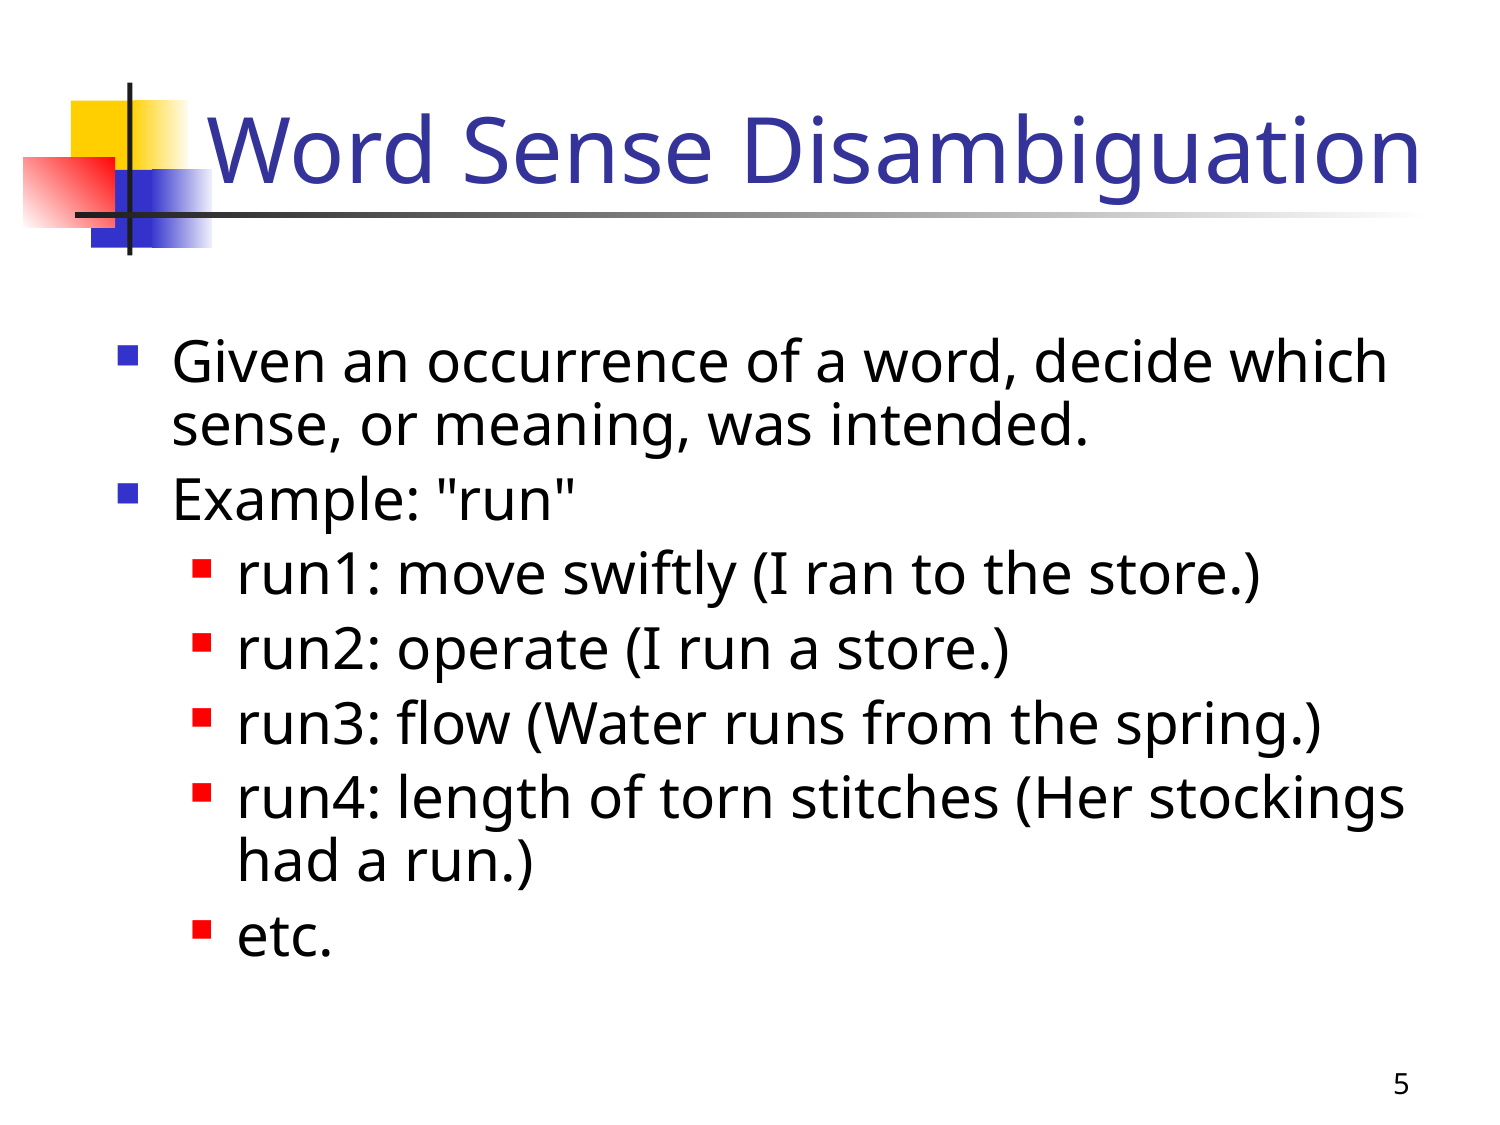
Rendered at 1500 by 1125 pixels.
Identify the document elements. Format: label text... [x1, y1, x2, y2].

slide_number 5 [1112, 1037, 1426, 1113]
list Given an occurrence of a word, decide which sense, or meaning, was intended. Example: "run" run1: move swiftly (I ran to the store.) run2: operate (I run a store.) run3: flow (Water runs from the spring.) run4: length of torn stitches (Her stockings had a run.) etc. [99, 324, 1475, 1000]
title Word Sense Disambiguation [191, 21, 1470, 210]
